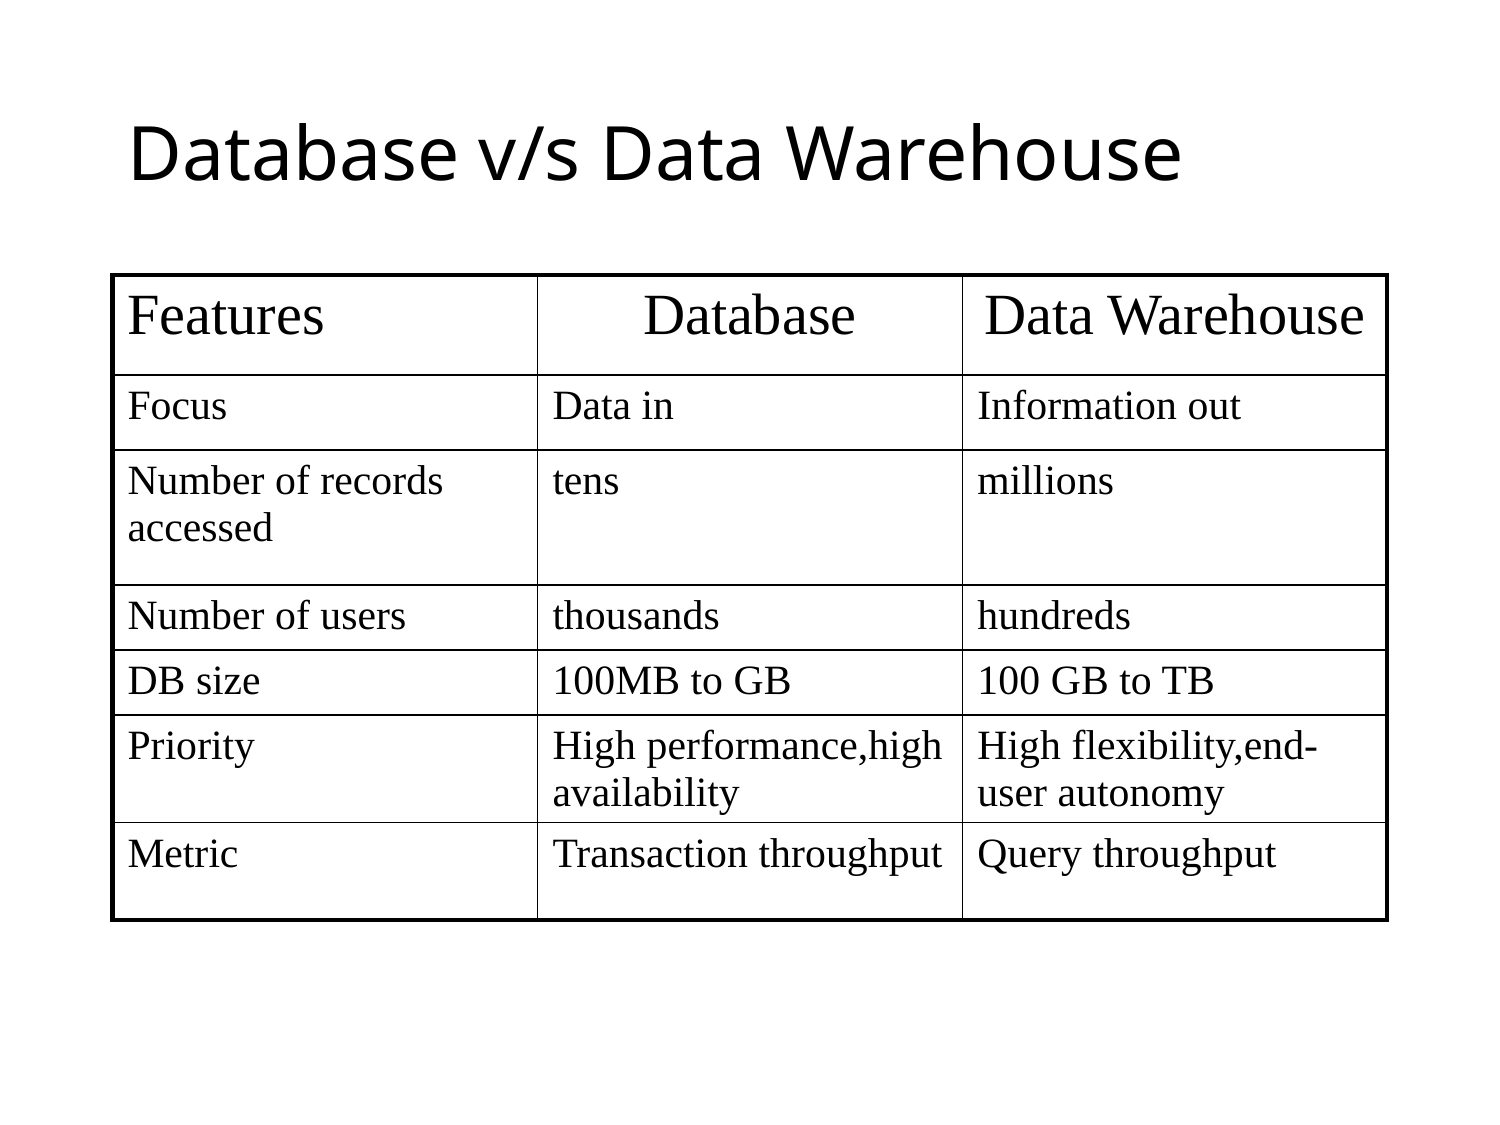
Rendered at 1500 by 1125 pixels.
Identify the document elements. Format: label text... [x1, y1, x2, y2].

title Database v/s Data Warehouse [112, 99, 1388, 213]
table_cell millions [963, 451, 1385, 584]
table_cell DB size [115, 651, 537, 714]
table_header Data Warehouse [963, 277, 1385, 374]
table_cell Query throughput [963, 823, 1385, 918]
table_cell Focus [115, 376, 537, 449]
table_cell Metric [115, 823, 537, 918]
table_cell Number of records accessed [115, 451, 537, 584]
table_cell Priority [115, 716, 537, 822]
table_header Features [115, 277, 537, 374]
table_cell High performance,high availability [538, 716, 962, 822]
table_cell thousands [538, 586, 962, 649]
table_cell Data in [538, 376, 962, 449]
table_cell High flexibility,end-user autonomy [963, 716, 1385, 822]
table_cell Number of users [115, 586, 537, 649]
table_cell Information out [963, 376, 1385, 449]
table_cell tens [538, 451, 962, 584]
table_header Database [538, 277, 962, 374]
table_cell Transaction throughput [538, 823, 962, 918]
table_cell hundreds [963, 586, 1385, 649]
table_cell 100MB to GB [538, 651, 962, 714]
table_cell 100 GB to TB [963, 651, 1385, 714]
